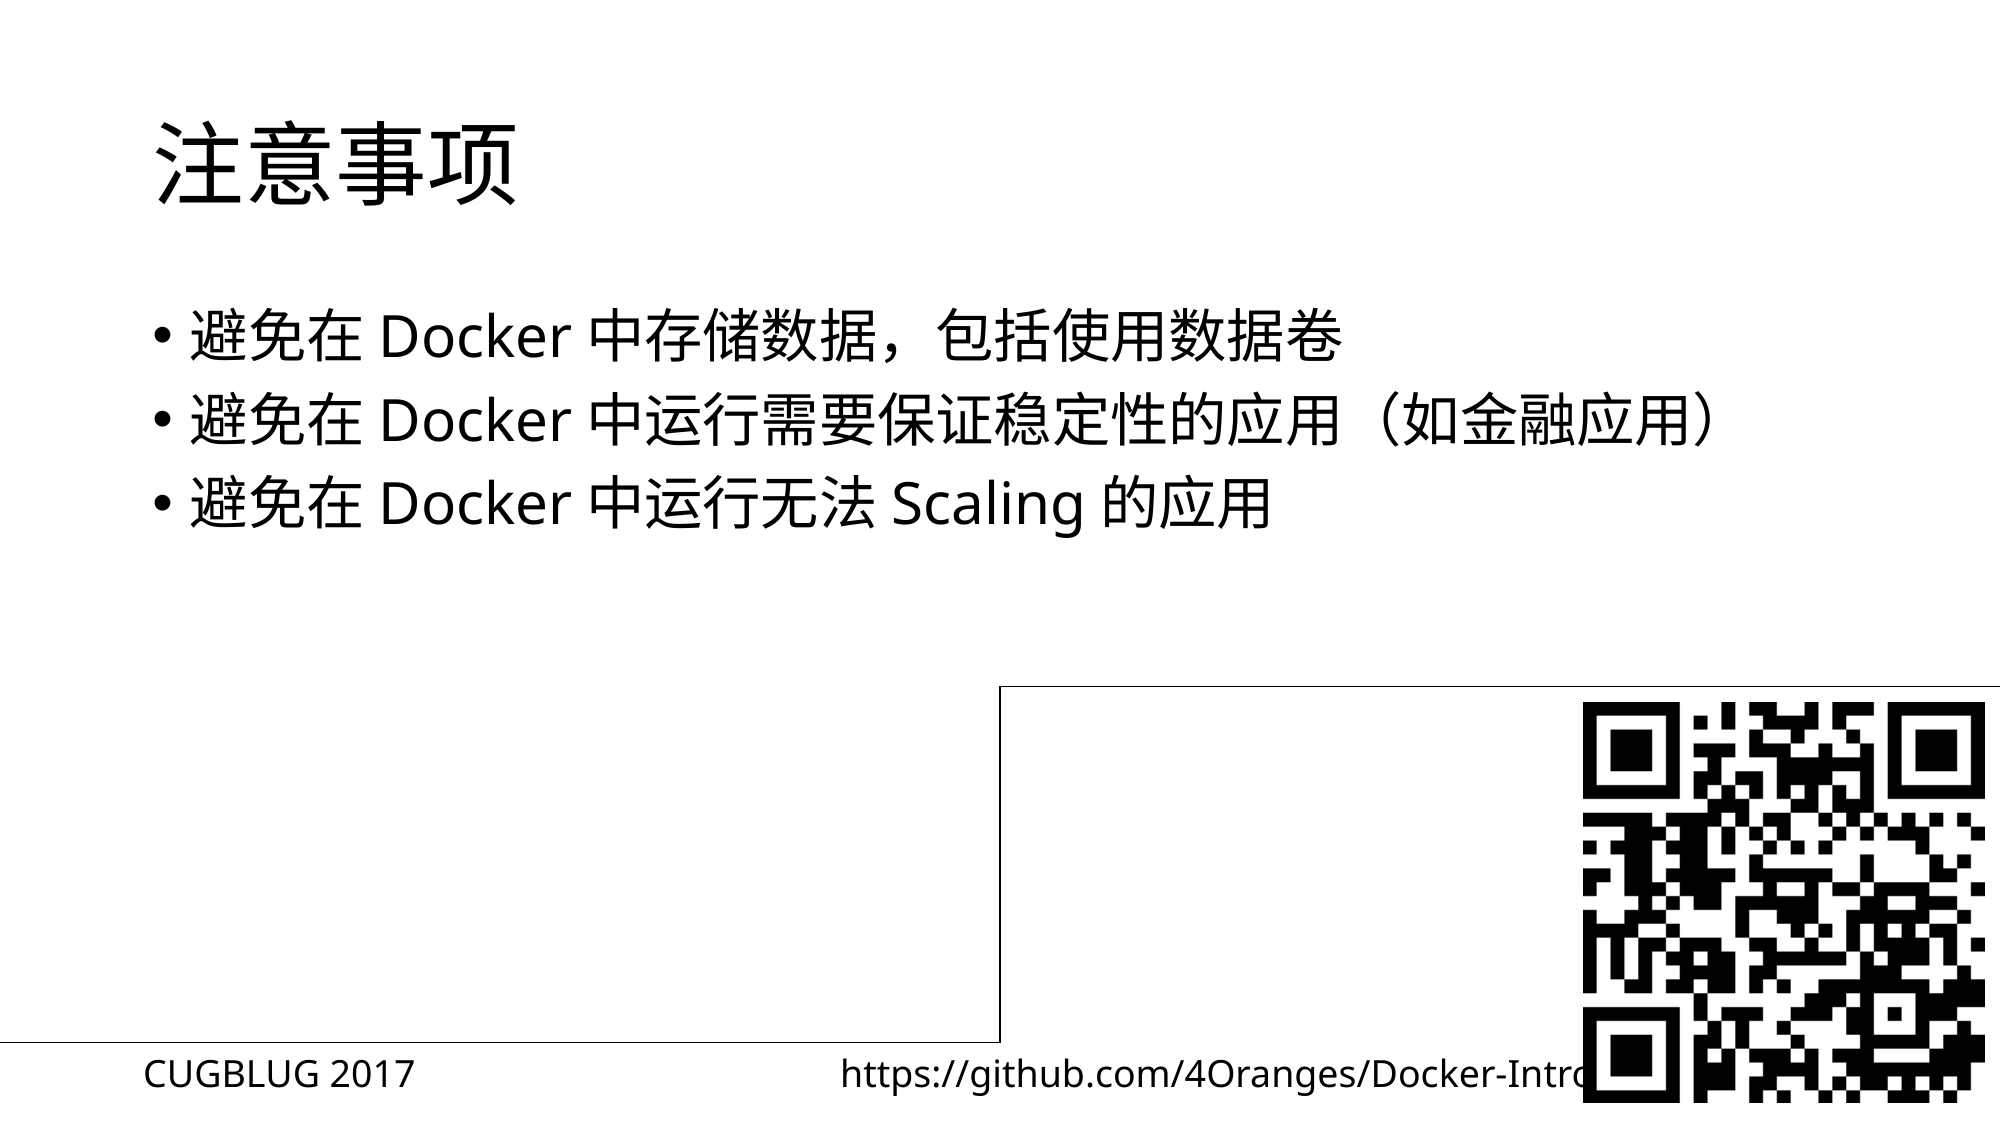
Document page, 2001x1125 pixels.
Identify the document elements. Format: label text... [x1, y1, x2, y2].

picture [1583, 1069, 1588, 1085]
list 避免在Docker中存储数据，包括使用数据卷 避免在Docker中运行需要保证稳定性的应用（如金融应用） 避免在Docker中运行无法Scaling的应用 [137, 299, 1863, 1014]
picture [1583, 702, 1985, 1103]
title 注意事项 [137, 59, 1863, 278]
